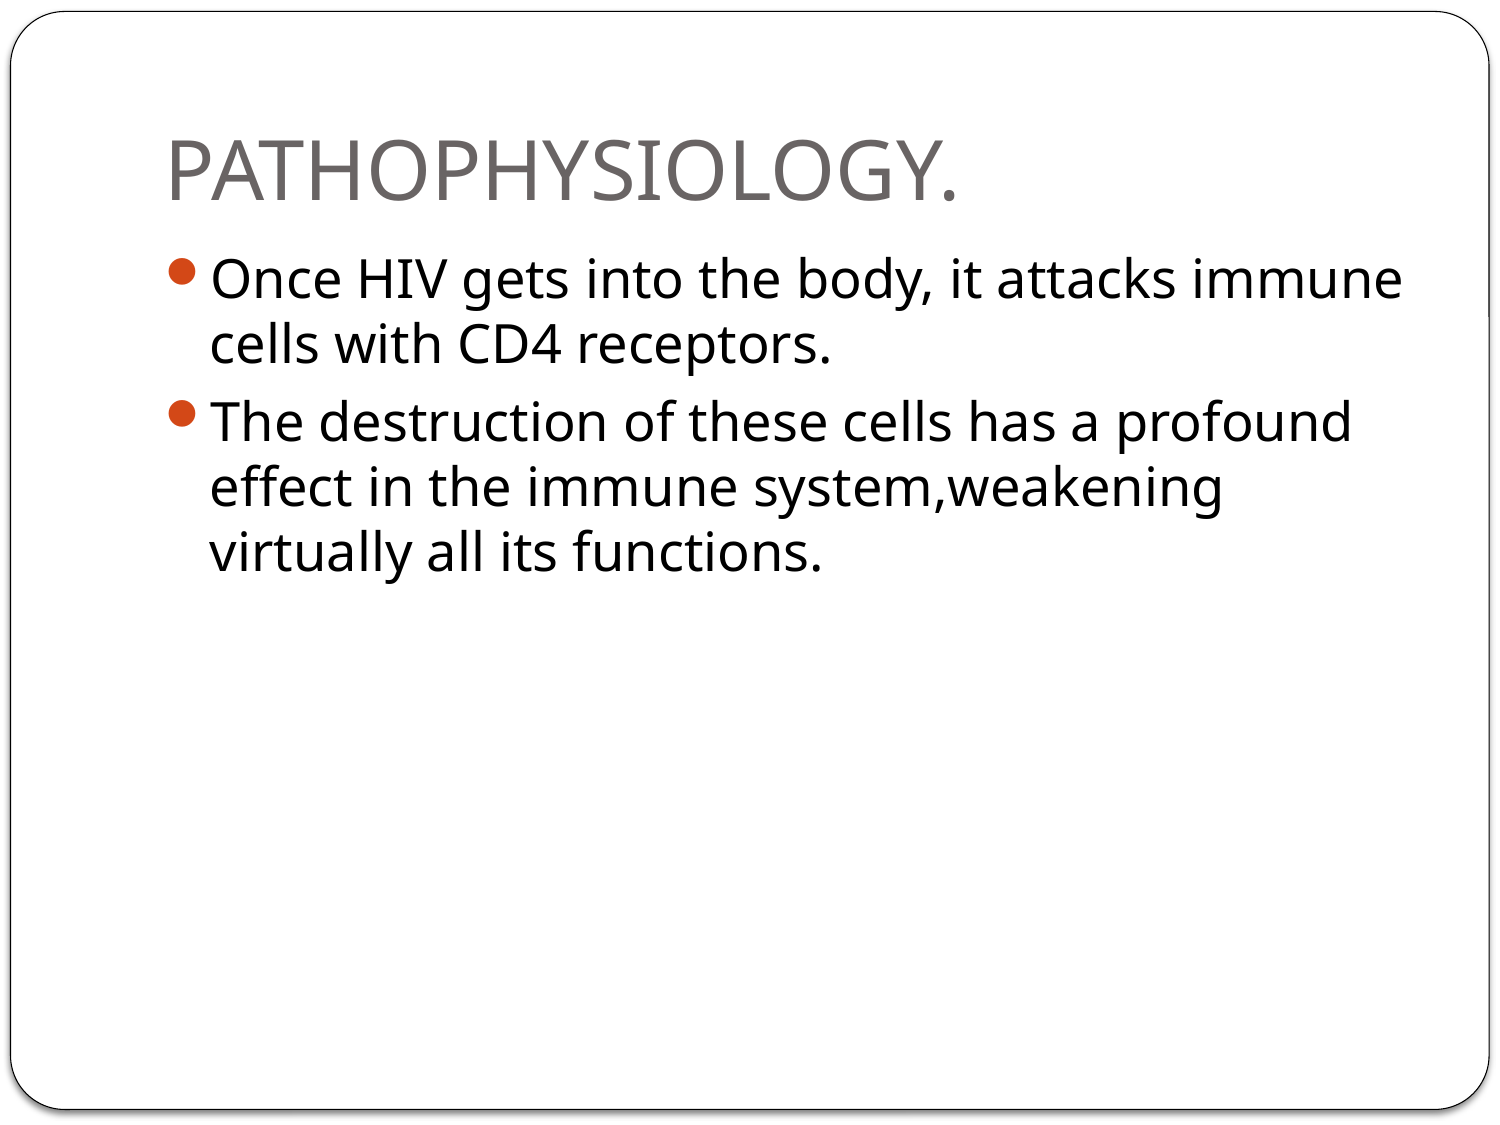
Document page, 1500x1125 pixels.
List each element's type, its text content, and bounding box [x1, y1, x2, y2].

list Once HIV gets into the body, it attacks immune cells with CD4 receptors. The destruction of these cells has a profound effect in the immune system,weakening virtually all its functions. [150, 237, 1425, 988]
title PATHOPHYSIOLOGY. [150, 45, 1425, 233]
